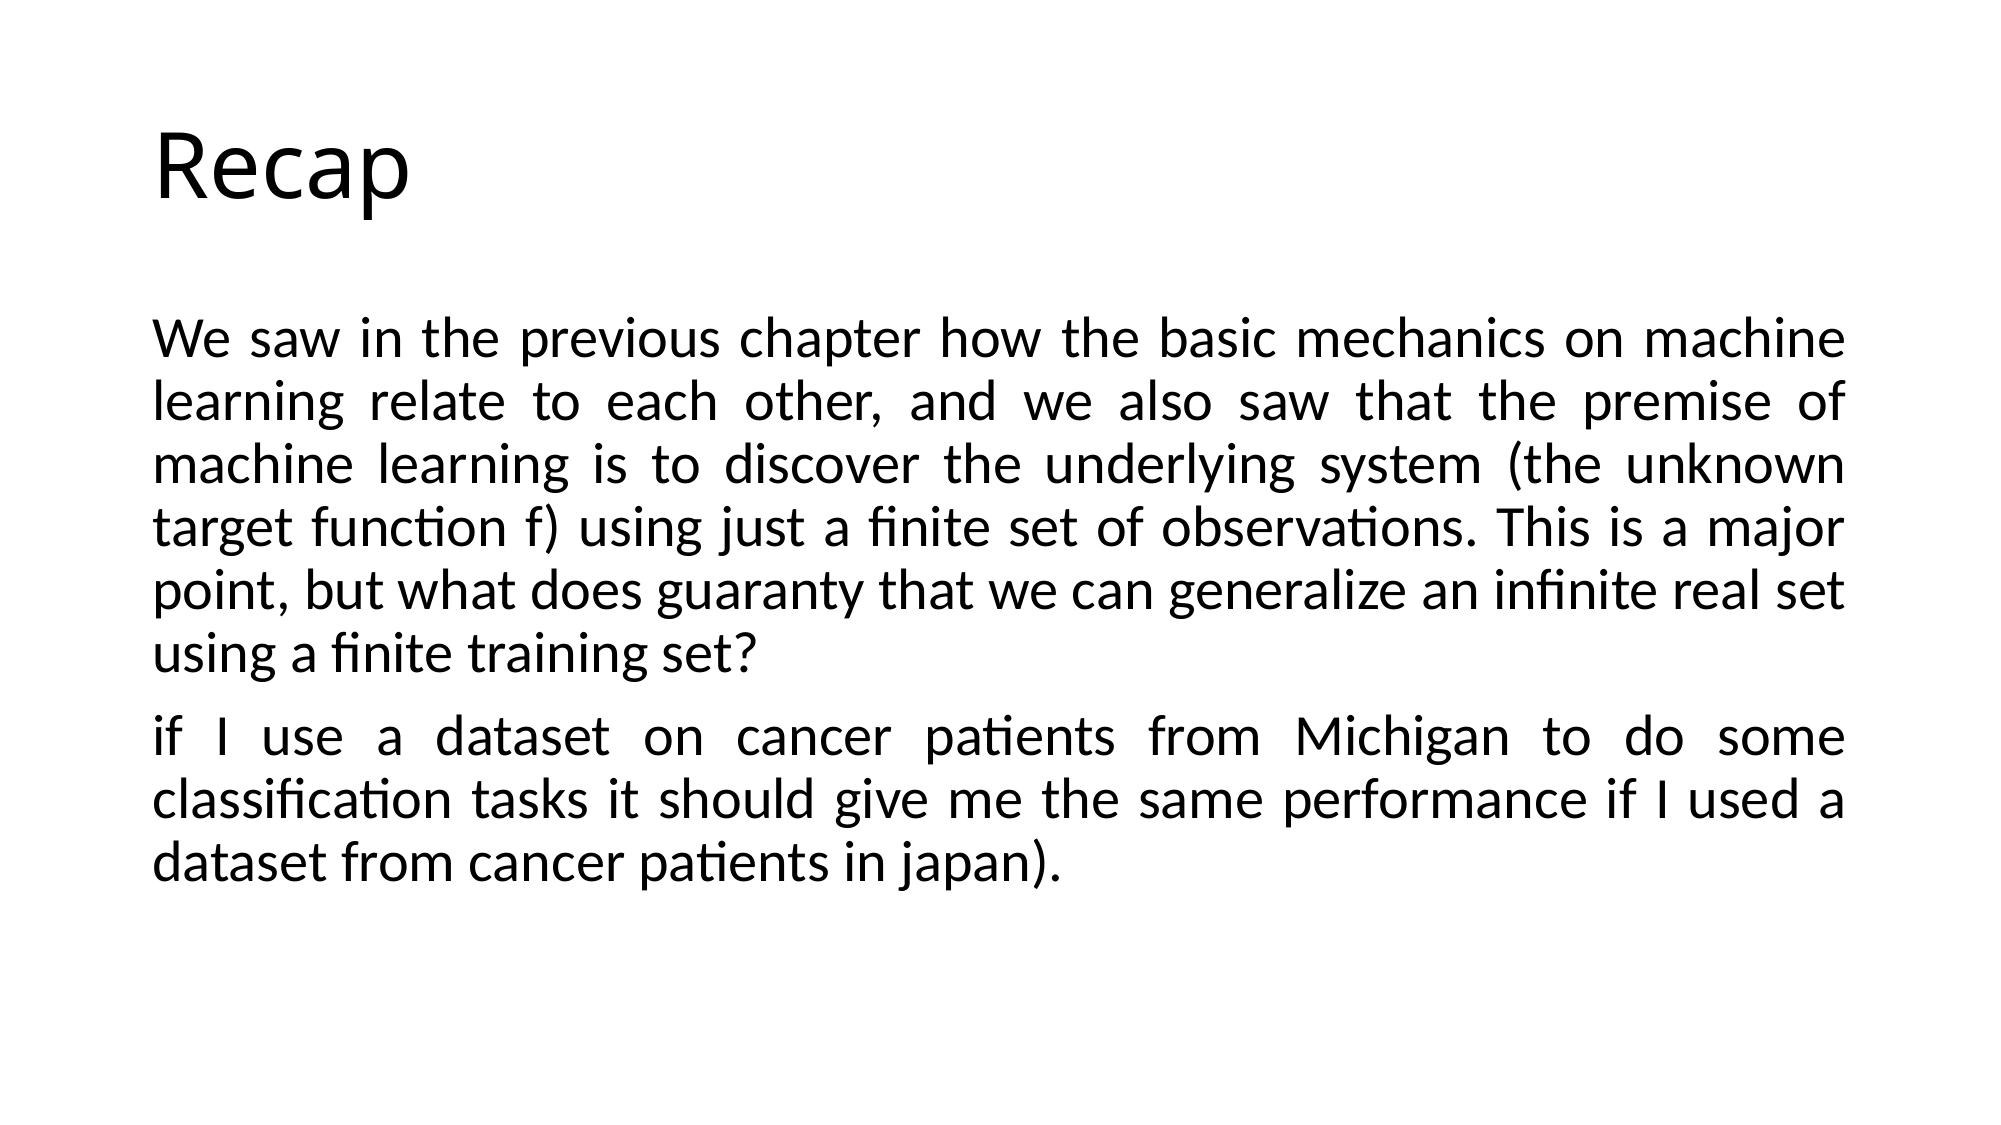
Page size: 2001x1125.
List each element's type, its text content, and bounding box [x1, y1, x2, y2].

title Recap [137, 59, 1863, 278]
list We saw in the previous chapter how the basic mechanics on machine learning relate to each other, and we also saw that the premise of machine learning is to discover the underlying system (the unknown target function f) using just a finite set of observations. This is a major point, but what does guaranty that we can generalize an infinite real set using a finite training set? if I use a dataset on cancer patients from Michigan to do some classification tasks it should give me the same performance if I used a dataset from cancer patients in japan). [137, 299, 1863, 1014]
